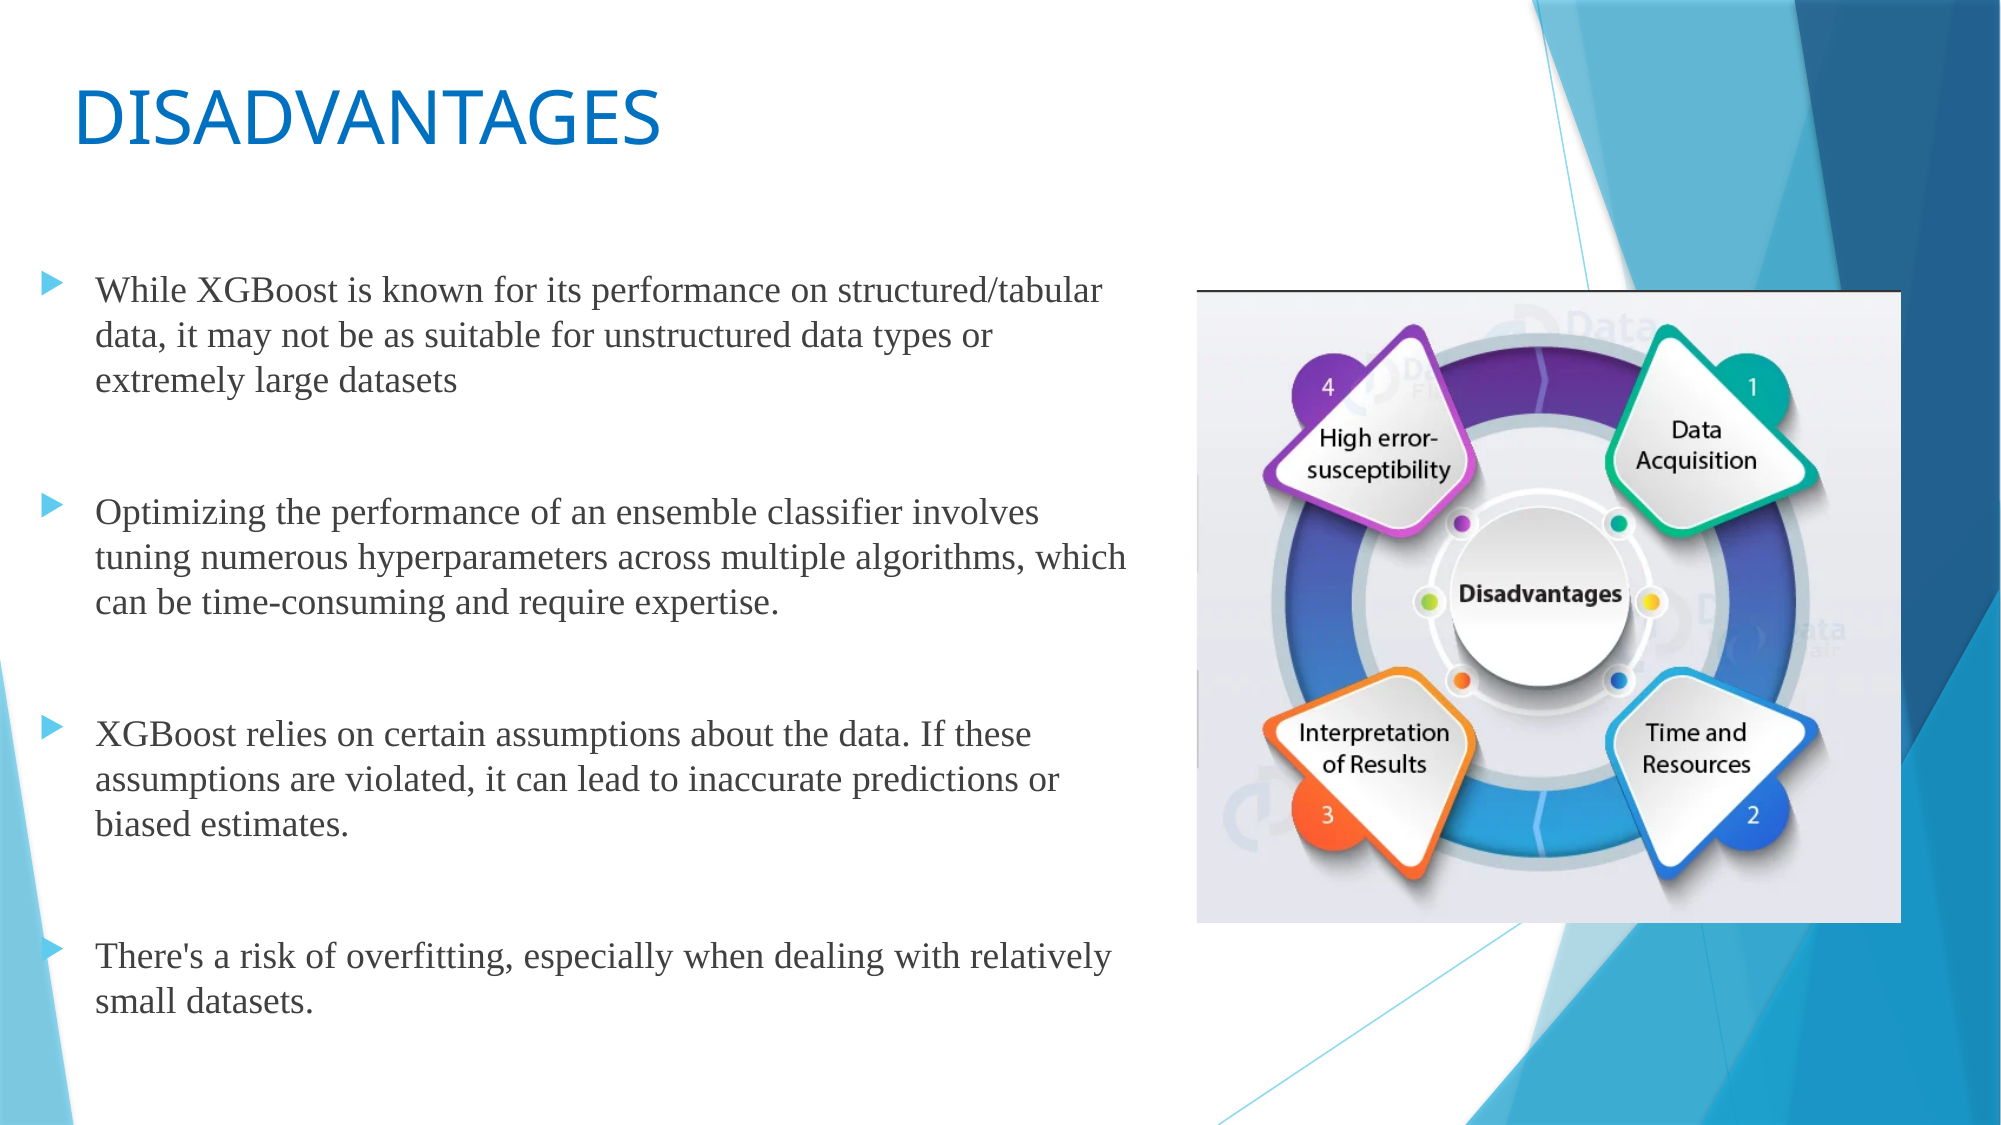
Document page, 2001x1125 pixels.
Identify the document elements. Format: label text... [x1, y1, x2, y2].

picture [1196, 290, 1906, 924]
list While XGBoost is known for its performance on structured/tabular data, it may not be as suitable for unstructured data types or extremely large datasets Optimizing the performance of an ensemble classifier involves tuning numerous hyperparameters across multiple algorithms, which can be time-consuming and require expertise. XGBoost relies on certain assumptions about the data. If these assumptions are violated, it can lead to inaccurate predictions or biased estimates. There's a risk of overfitting, especially when dealing with relatively small datasets. [23, 257, 1148, 1078]
title DISADVANTAGES [57, 62, 1468, 279]
